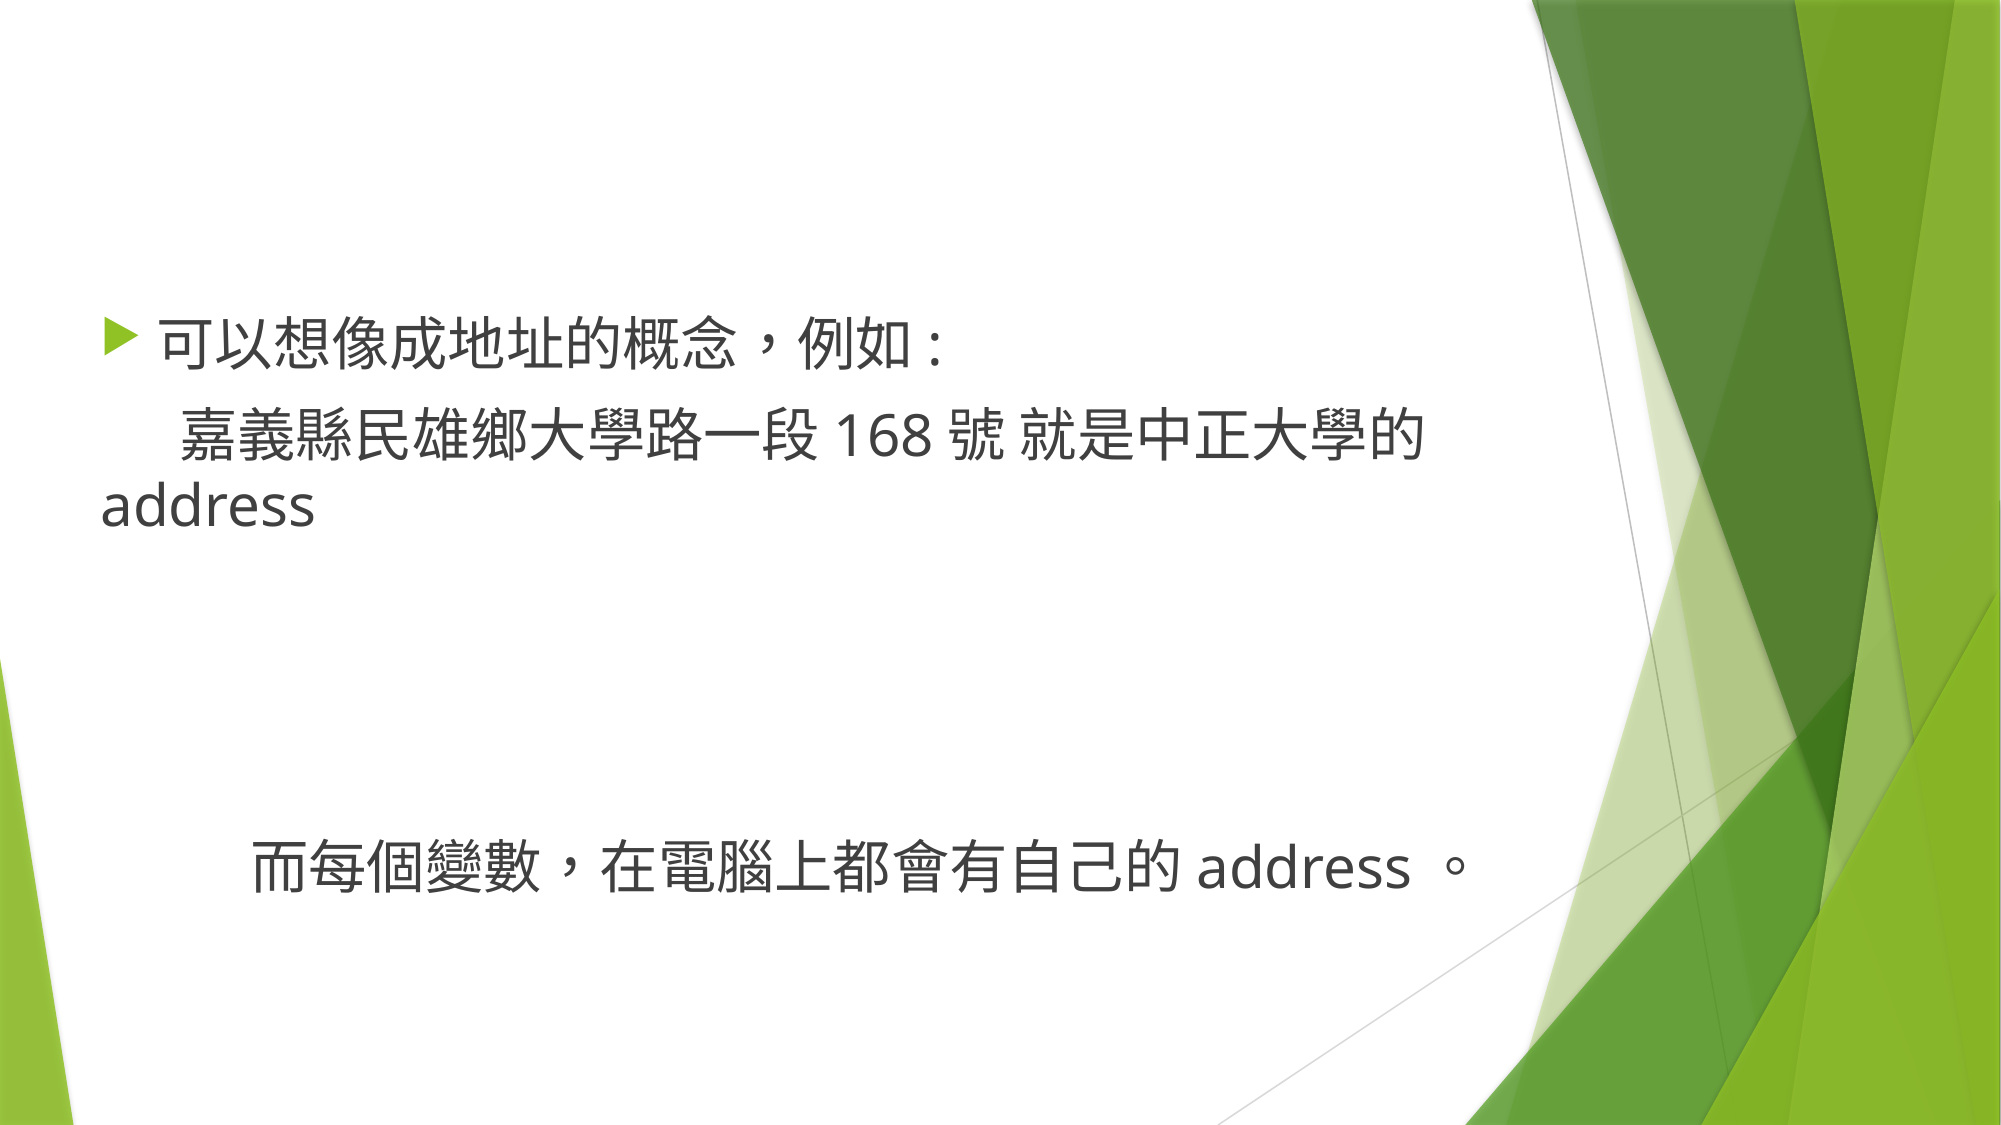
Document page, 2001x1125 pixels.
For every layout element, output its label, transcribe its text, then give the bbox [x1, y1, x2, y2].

list 可以想像成地址的概念，例如: 嘉義縣民雄鄉大學路一段168號 就是中正大學的 address 而每個變數，在電腦上都會有自己的address。 [85, 299, 1652, 937]
